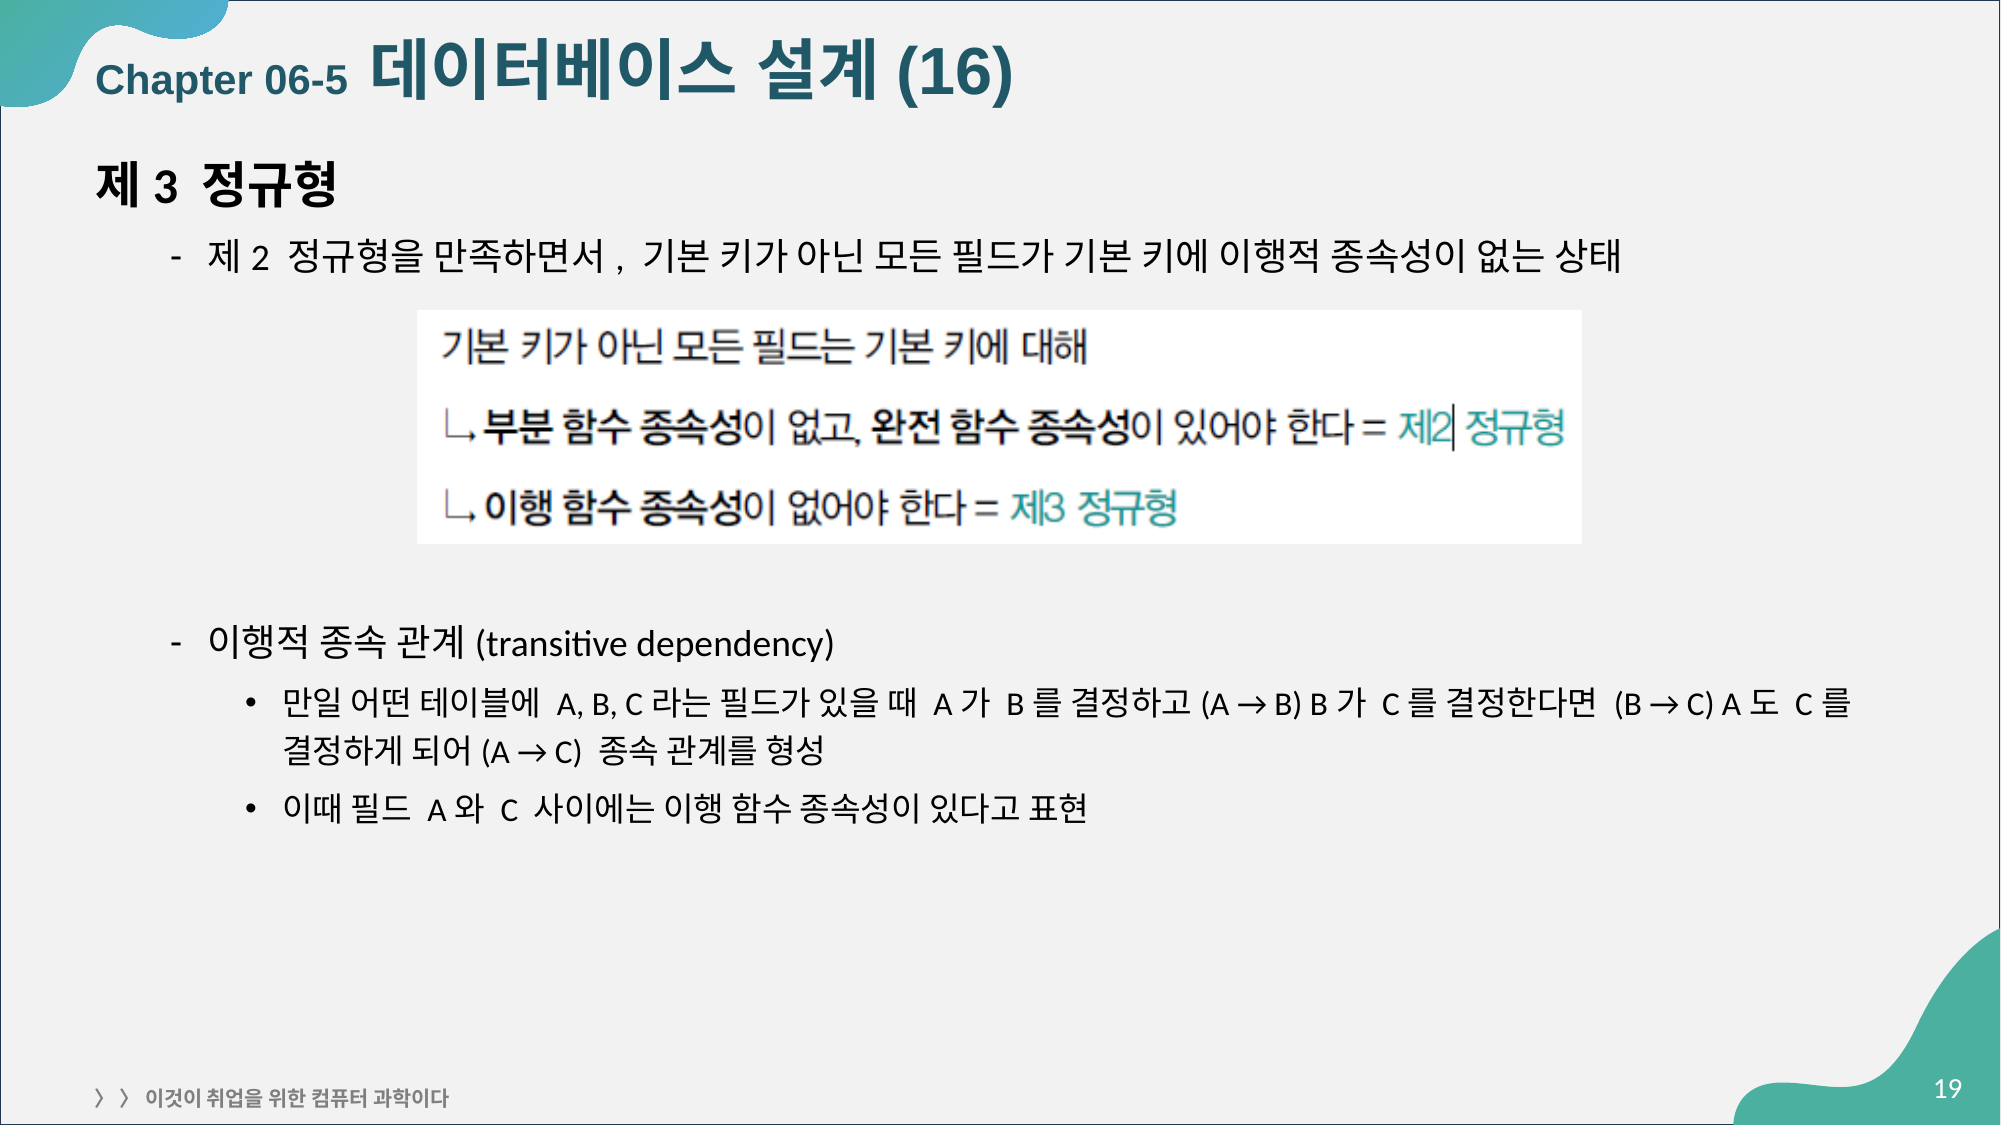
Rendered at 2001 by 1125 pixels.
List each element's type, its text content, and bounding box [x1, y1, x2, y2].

footer 〉 〉 이것이 취업을 위한 컴퓨터 과학이다 [79, 1078, 755, 1114]
picture [417, 310, 1583, 544]
list 제3 정규형 제2 정규형을 만족하면서, 기본 키가 아닌 모든 필드가 기본 키에 이행적 종속성이 없는 상태 이행적 종속 관계(transitive dependency) 만일 어떤 테이블에 A, B, C라는 필드가 있을 때 A가 B를 결정하고(A → B) B가 C를 결정한다면 (B → C) A도 C를 결정하게 되어(A → C) 종속 관계를 형성 이때 필드 A와 C 사이에는 이행 함수 종속성이 있다고 표현 [79, 133, 1931, 1035]
title Chapter 06-5 데이터베이스 설계(16) [79, 17, 1931, 128]
slide_number ‹#› [1917, 1061, 1984, 1122]
